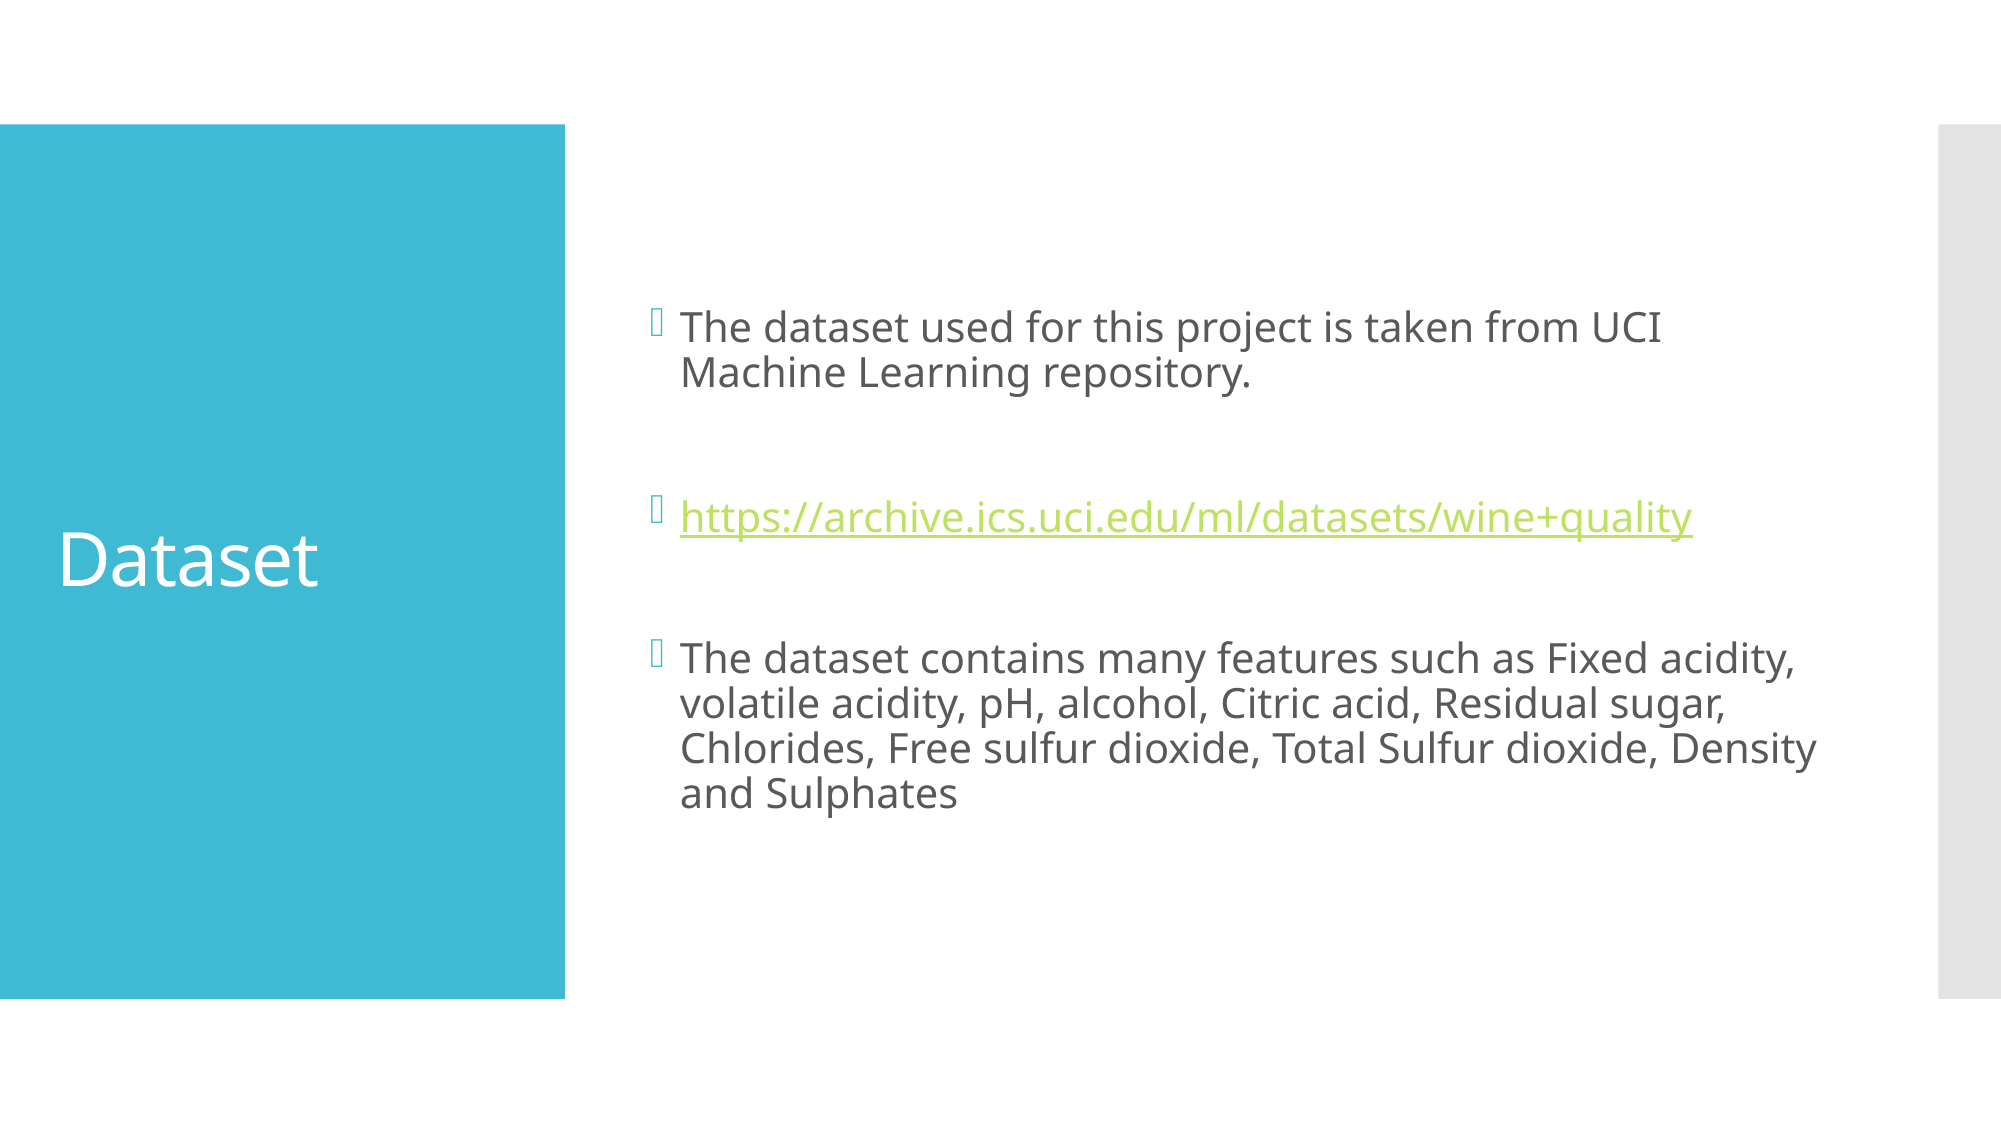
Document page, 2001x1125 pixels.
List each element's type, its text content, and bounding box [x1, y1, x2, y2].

list The dataset used for this project is taken from UCI Machine Learning repository. https://archive.ics.uci.edu/ml/datasets/wine+quality The dataset contains many features such as Fixed acidity, volatile acidity, pH, alcohol, Citric acid, Residual sugar, Chlorides, Free sulfur dioxide, Total Sulfur dioxide, Density and Sulphates [634, 141, 1835, 982]
title Dataset [41, 184, 525, 940]
